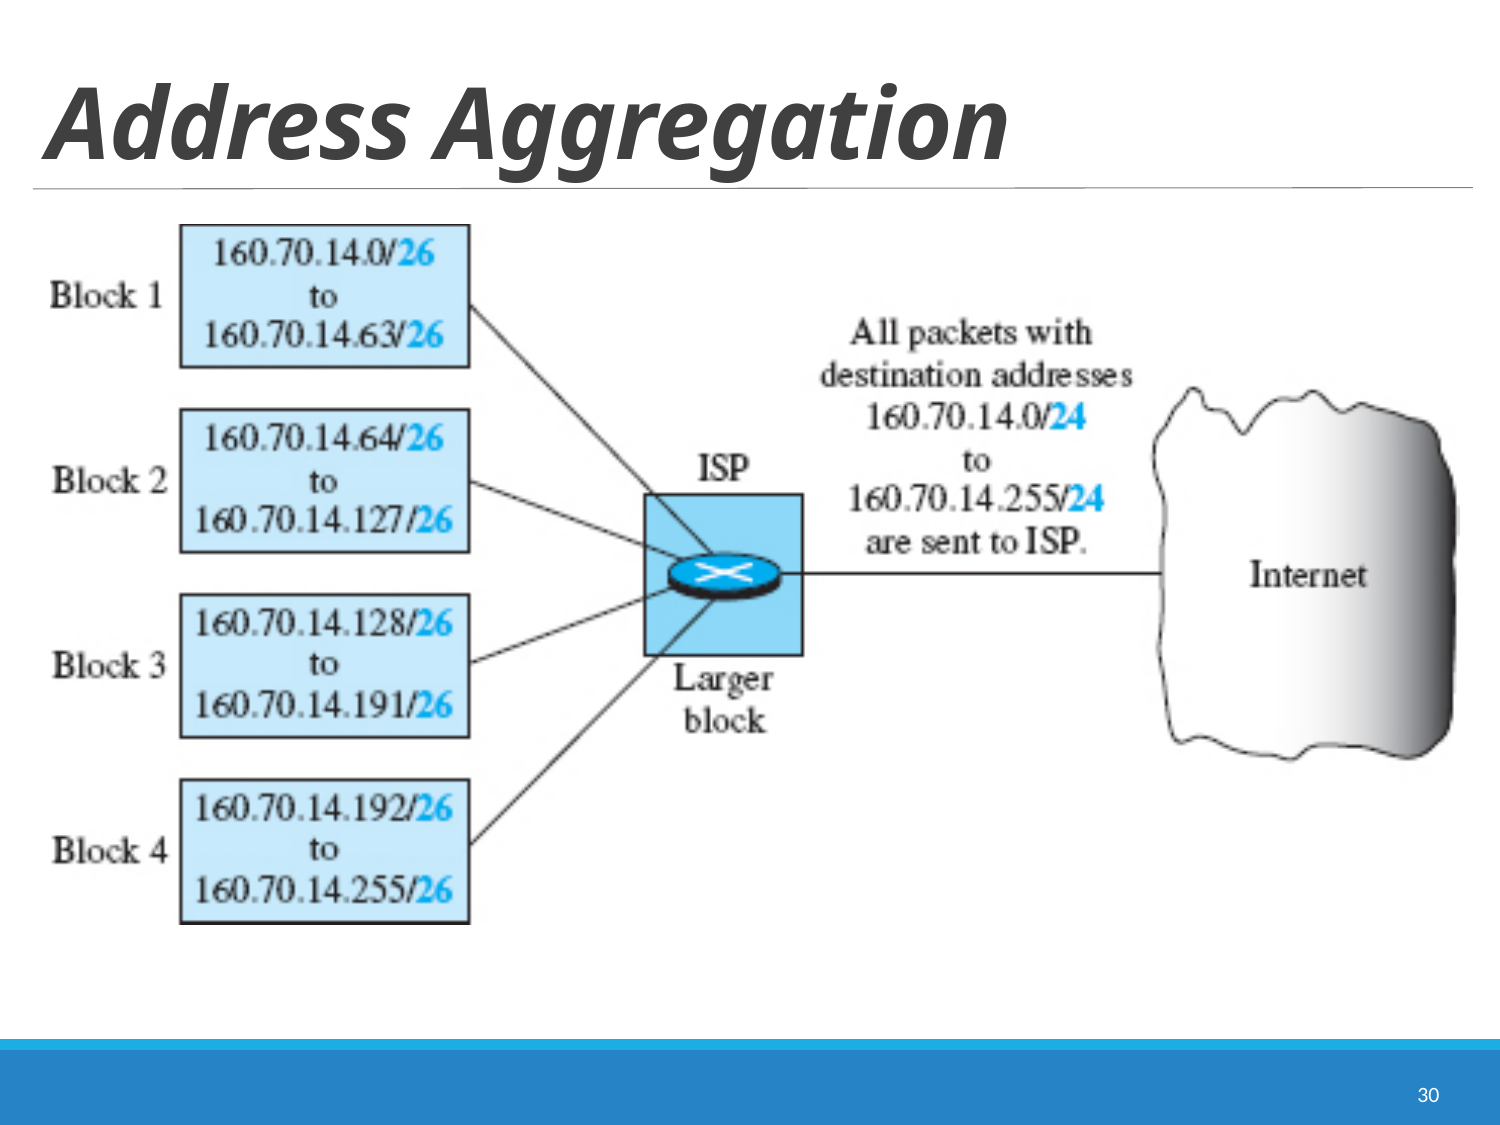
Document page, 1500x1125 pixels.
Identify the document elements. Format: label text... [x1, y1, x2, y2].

title Address Aggregation [32, 37, 1473, 188]
picture [49, 224, 1460, 926]
